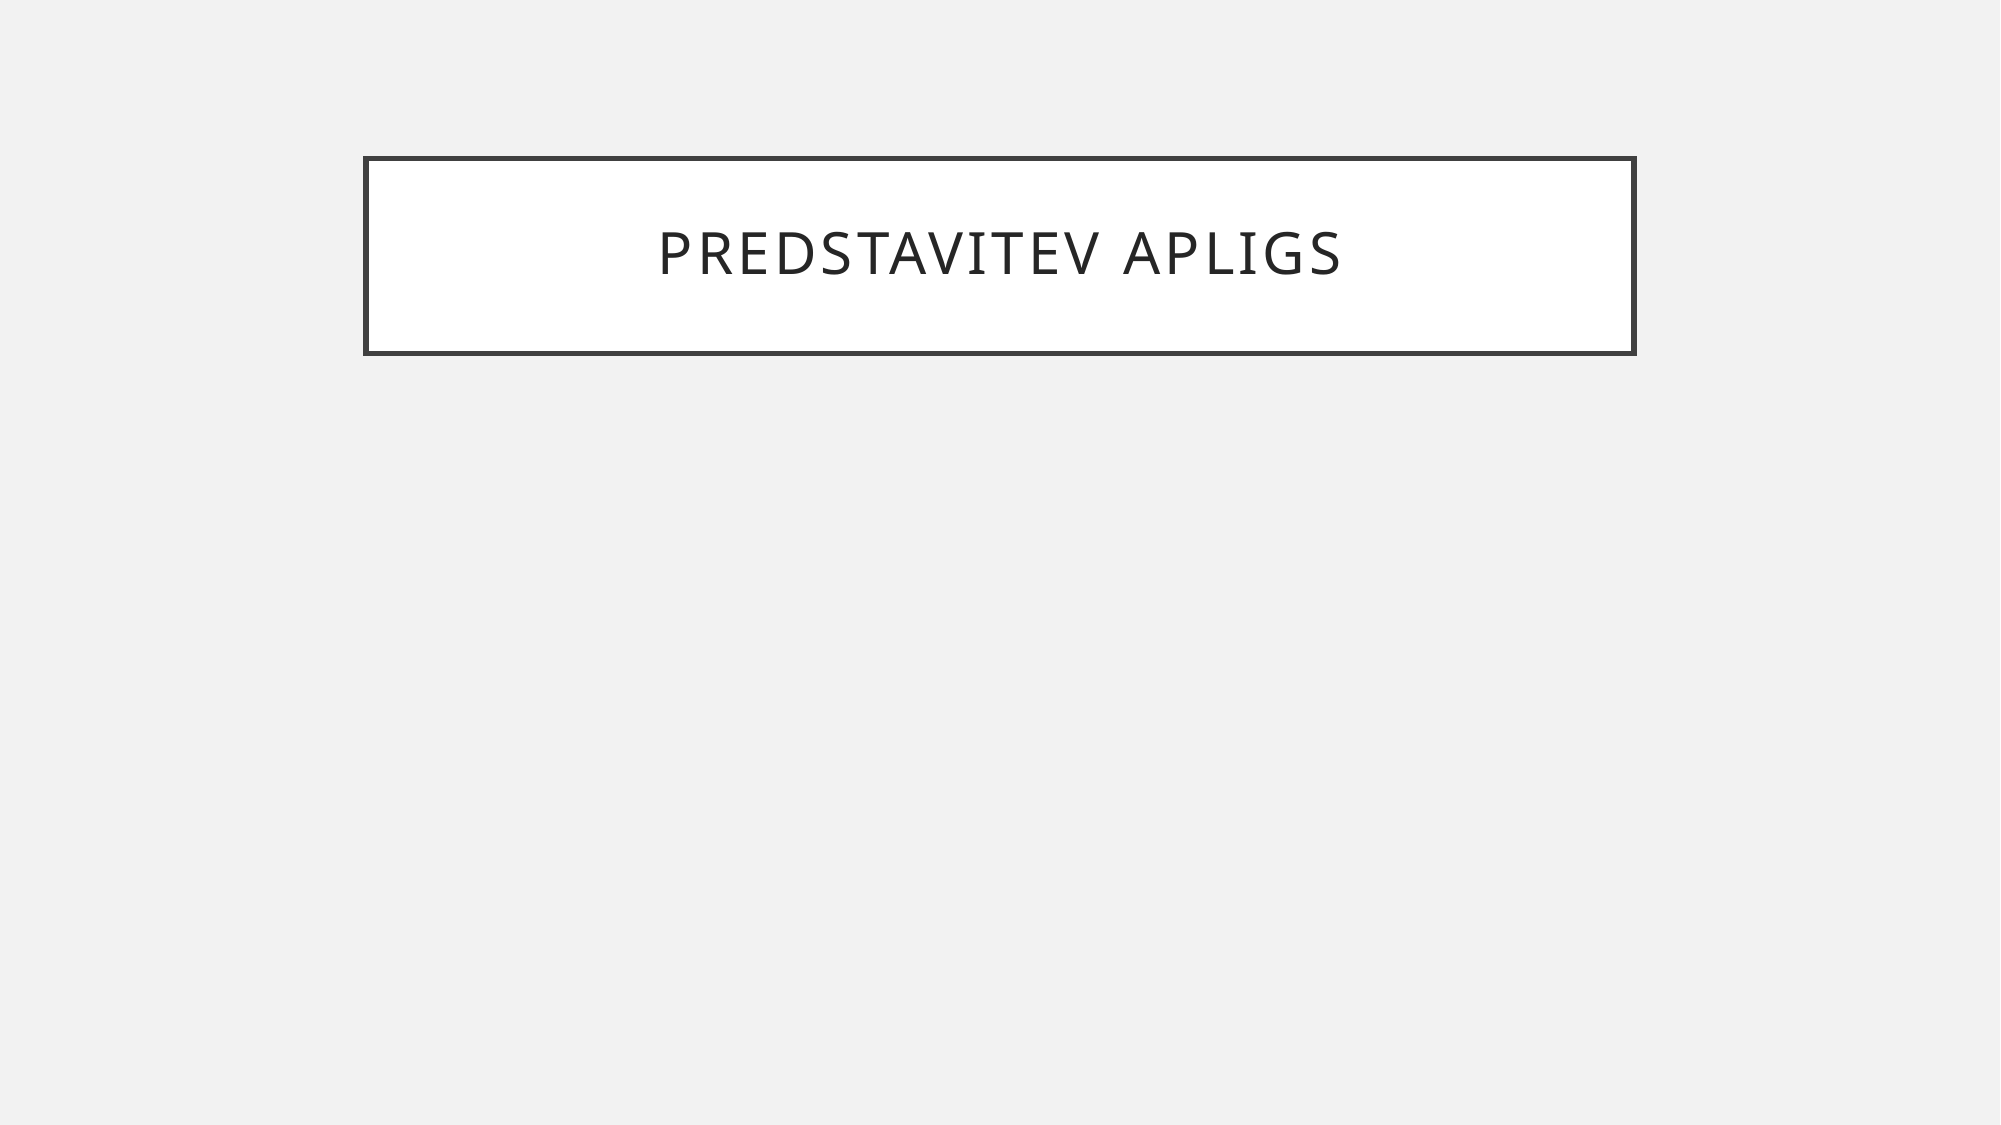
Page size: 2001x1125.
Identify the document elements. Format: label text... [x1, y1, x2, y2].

title Predstavitev apligs [363, 156, 1637, 356]
